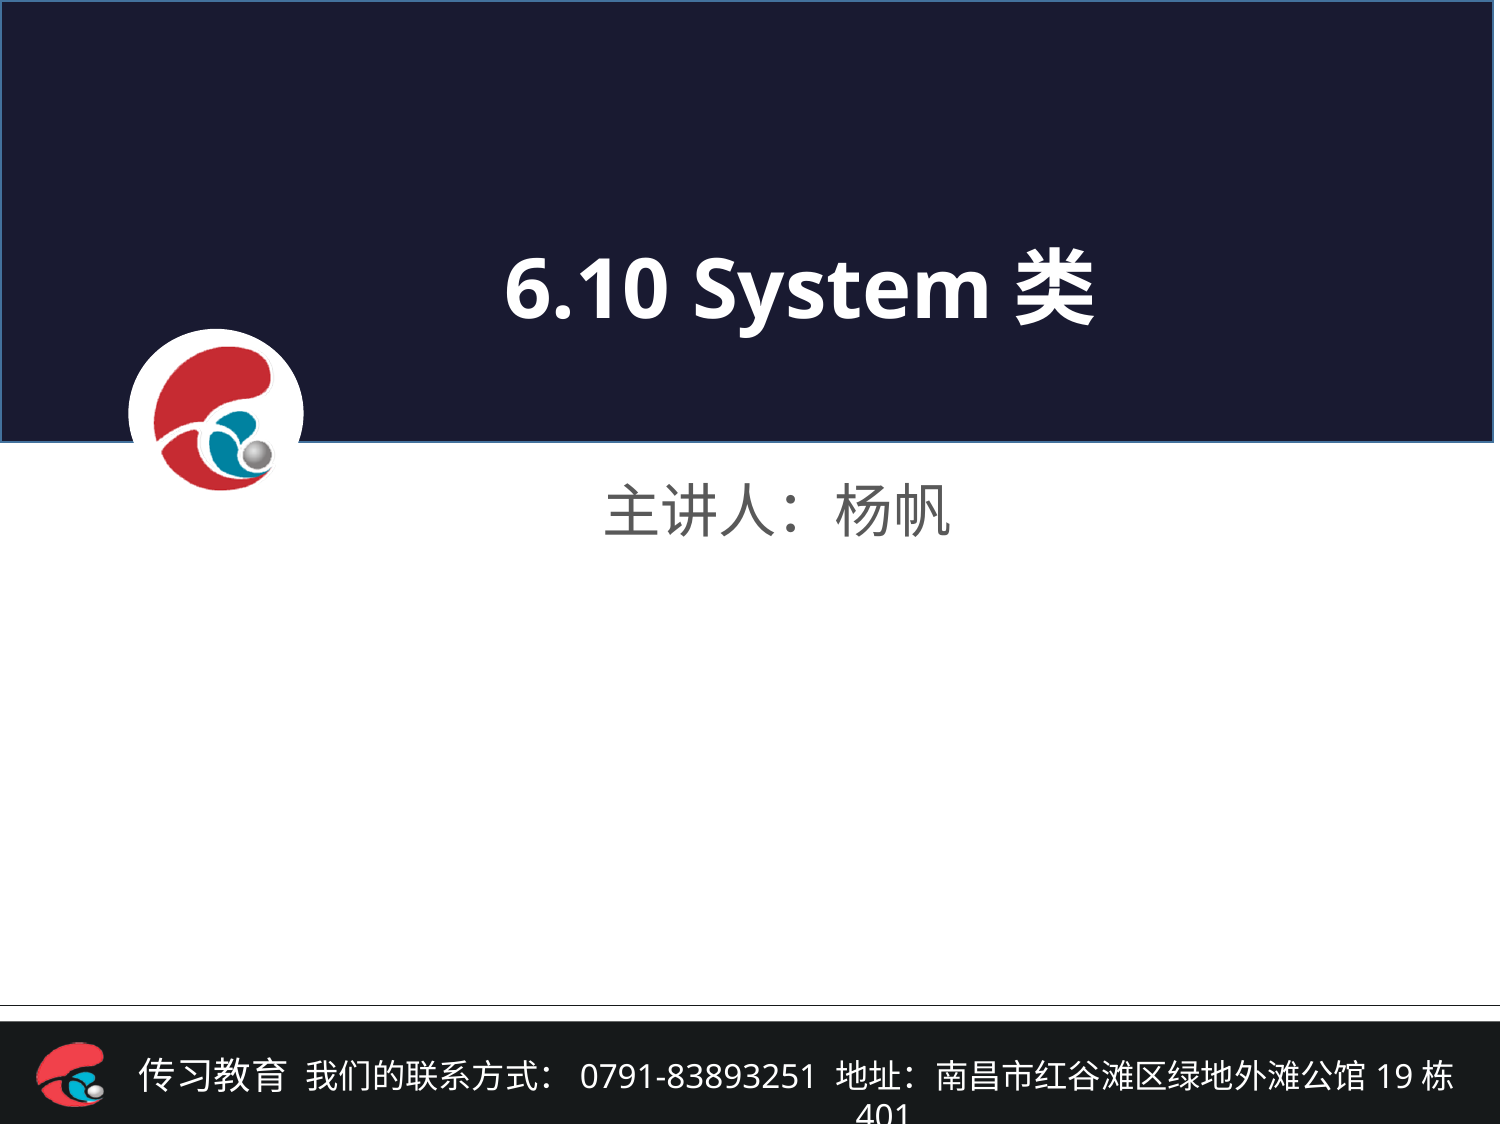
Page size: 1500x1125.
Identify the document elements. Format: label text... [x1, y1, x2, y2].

picture [36, 1042, 104, 1107]
picture [150, 343, 276, 494]
title 6.10 System类 [252, 180, 1349, 443]
